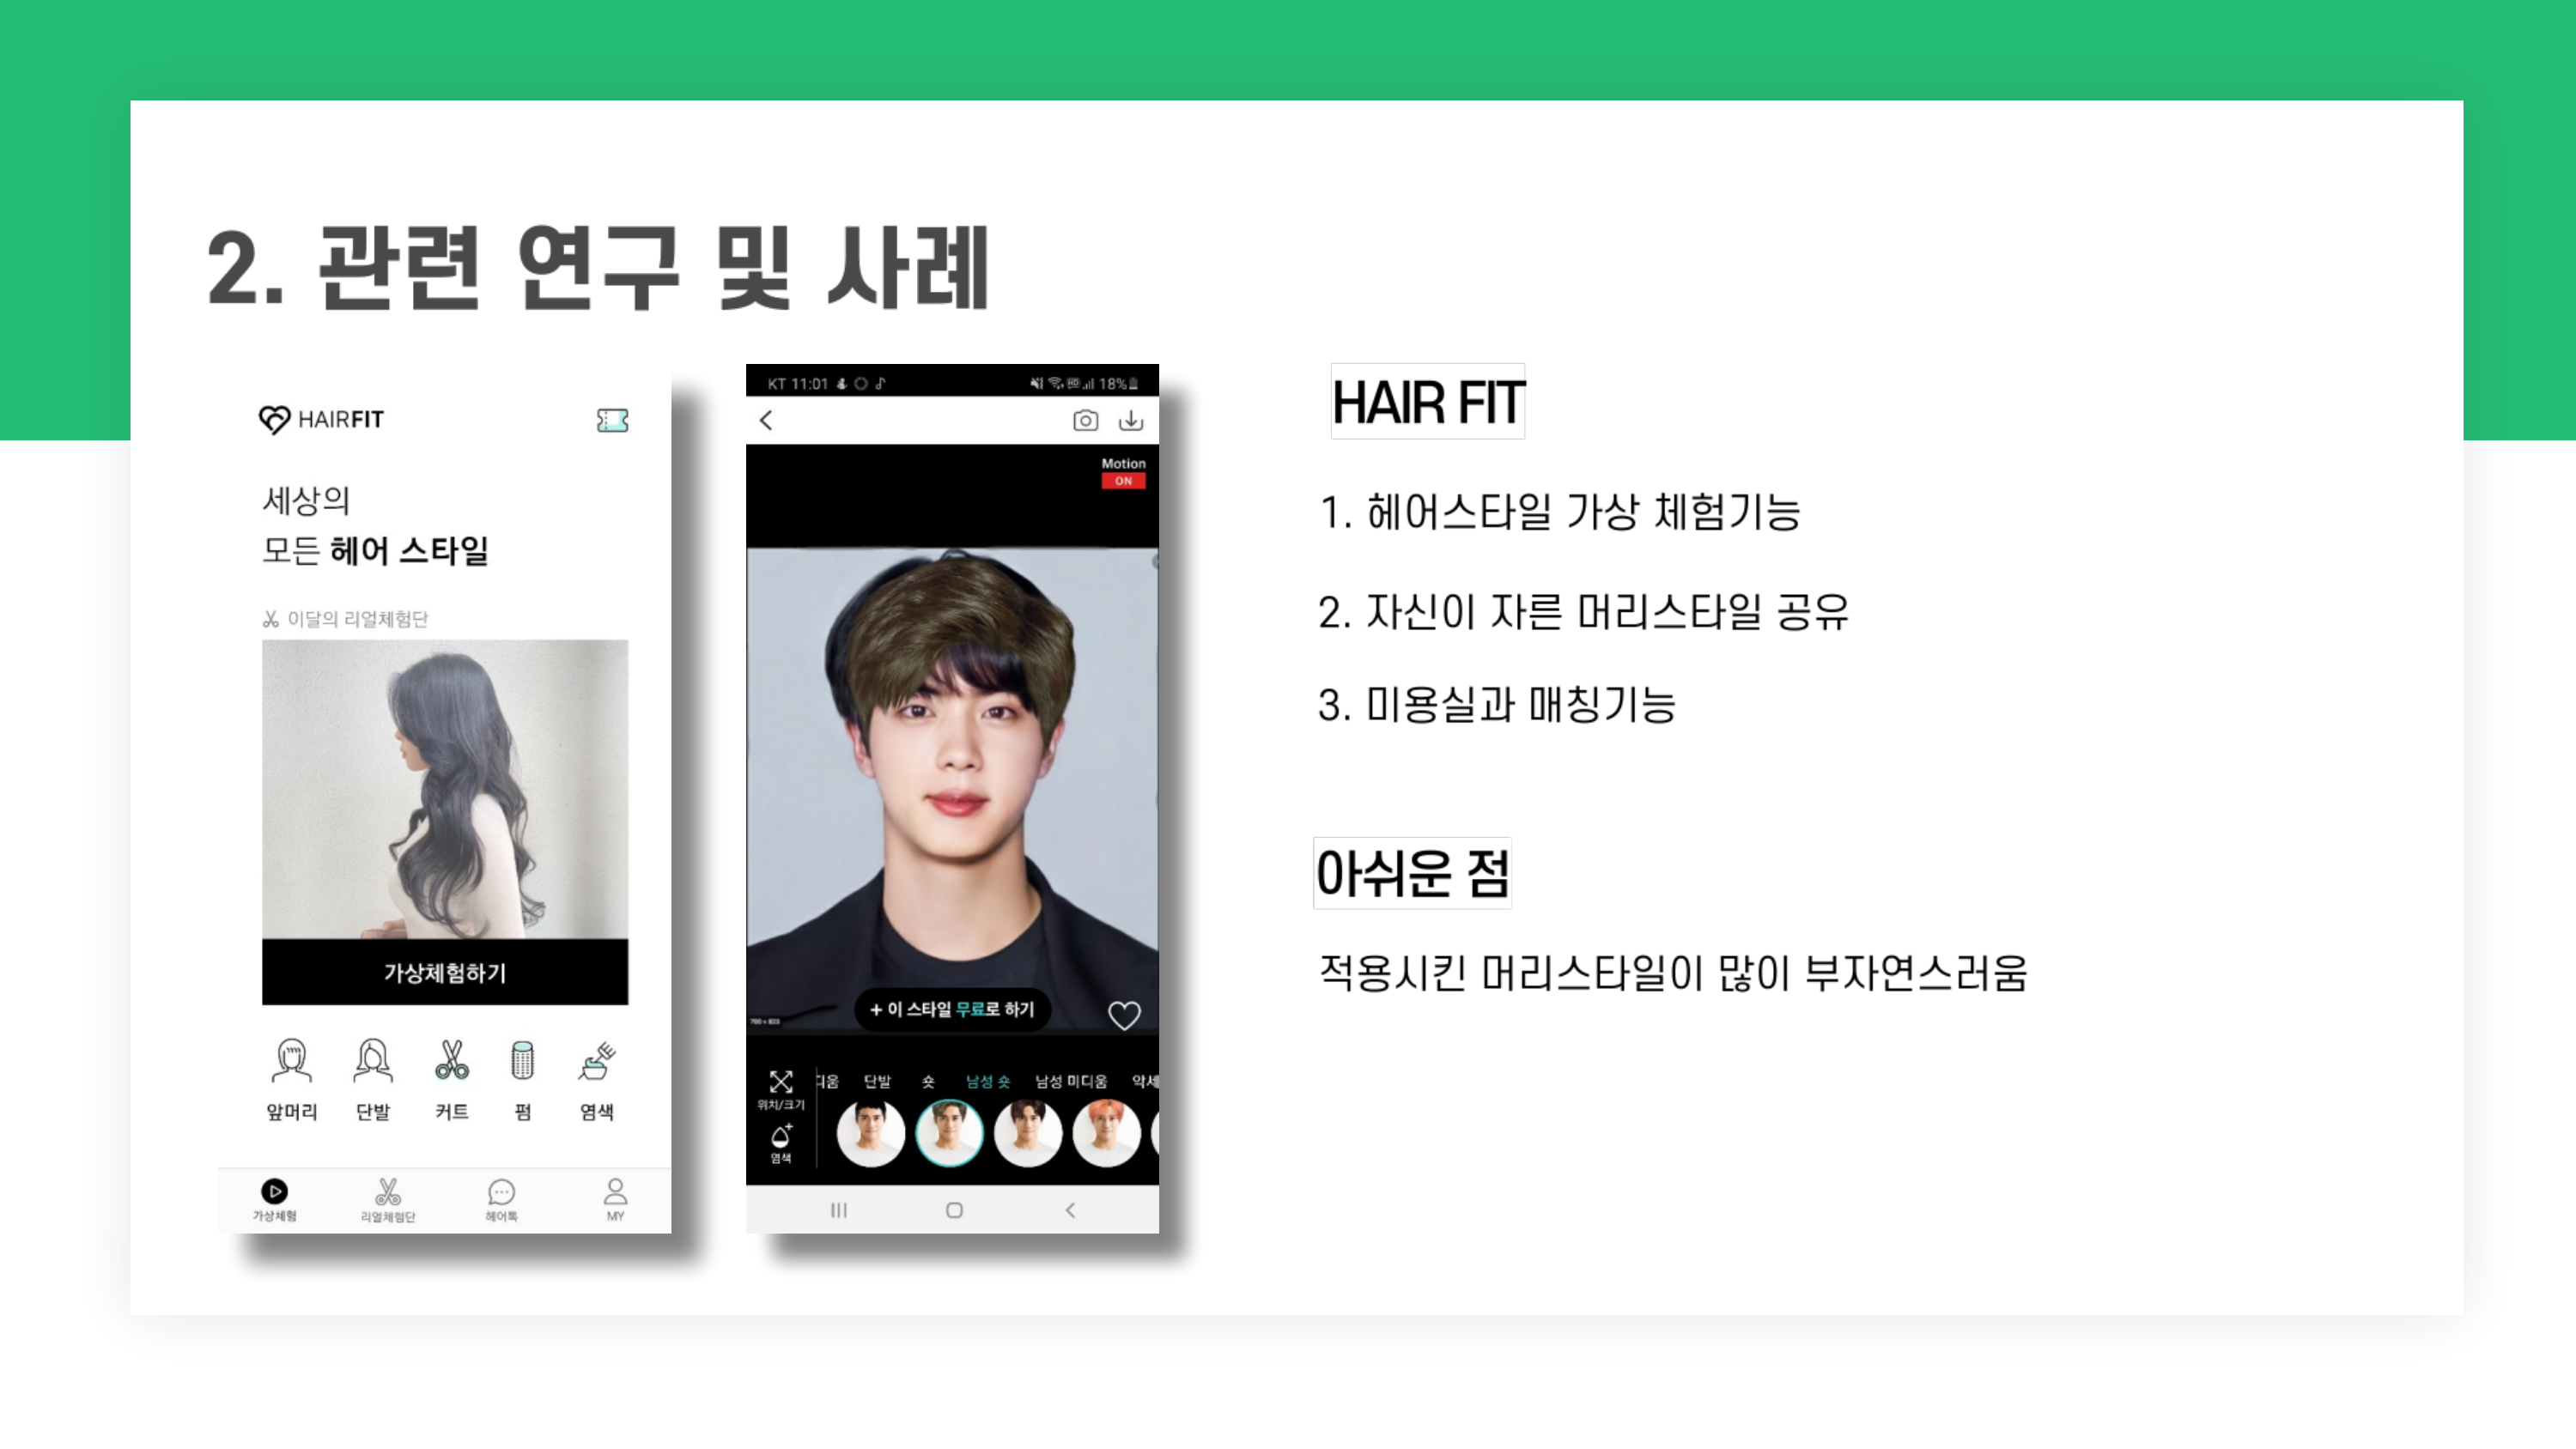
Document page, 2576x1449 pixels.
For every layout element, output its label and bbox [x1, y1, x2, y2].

picture [1312, 671, 1701, 743]
picture [1218, 355, 1551, 452]
picture [1313, 940, 2053, 1010]
picture [1313, 478, 1826, 549]
text_box [217, 363, 672, 1234]
picture [191, 190, 1052, 352]
picture [1312, 579, 1875, 650]
text_box [130, 100, 2464, 1315]
picture [1135, 829, 1541, 920]
picture [0, 441, 2576, 1449]
text_box [0, 0, 2576, 441]
text_box [746, 363, 1159, 1234]
